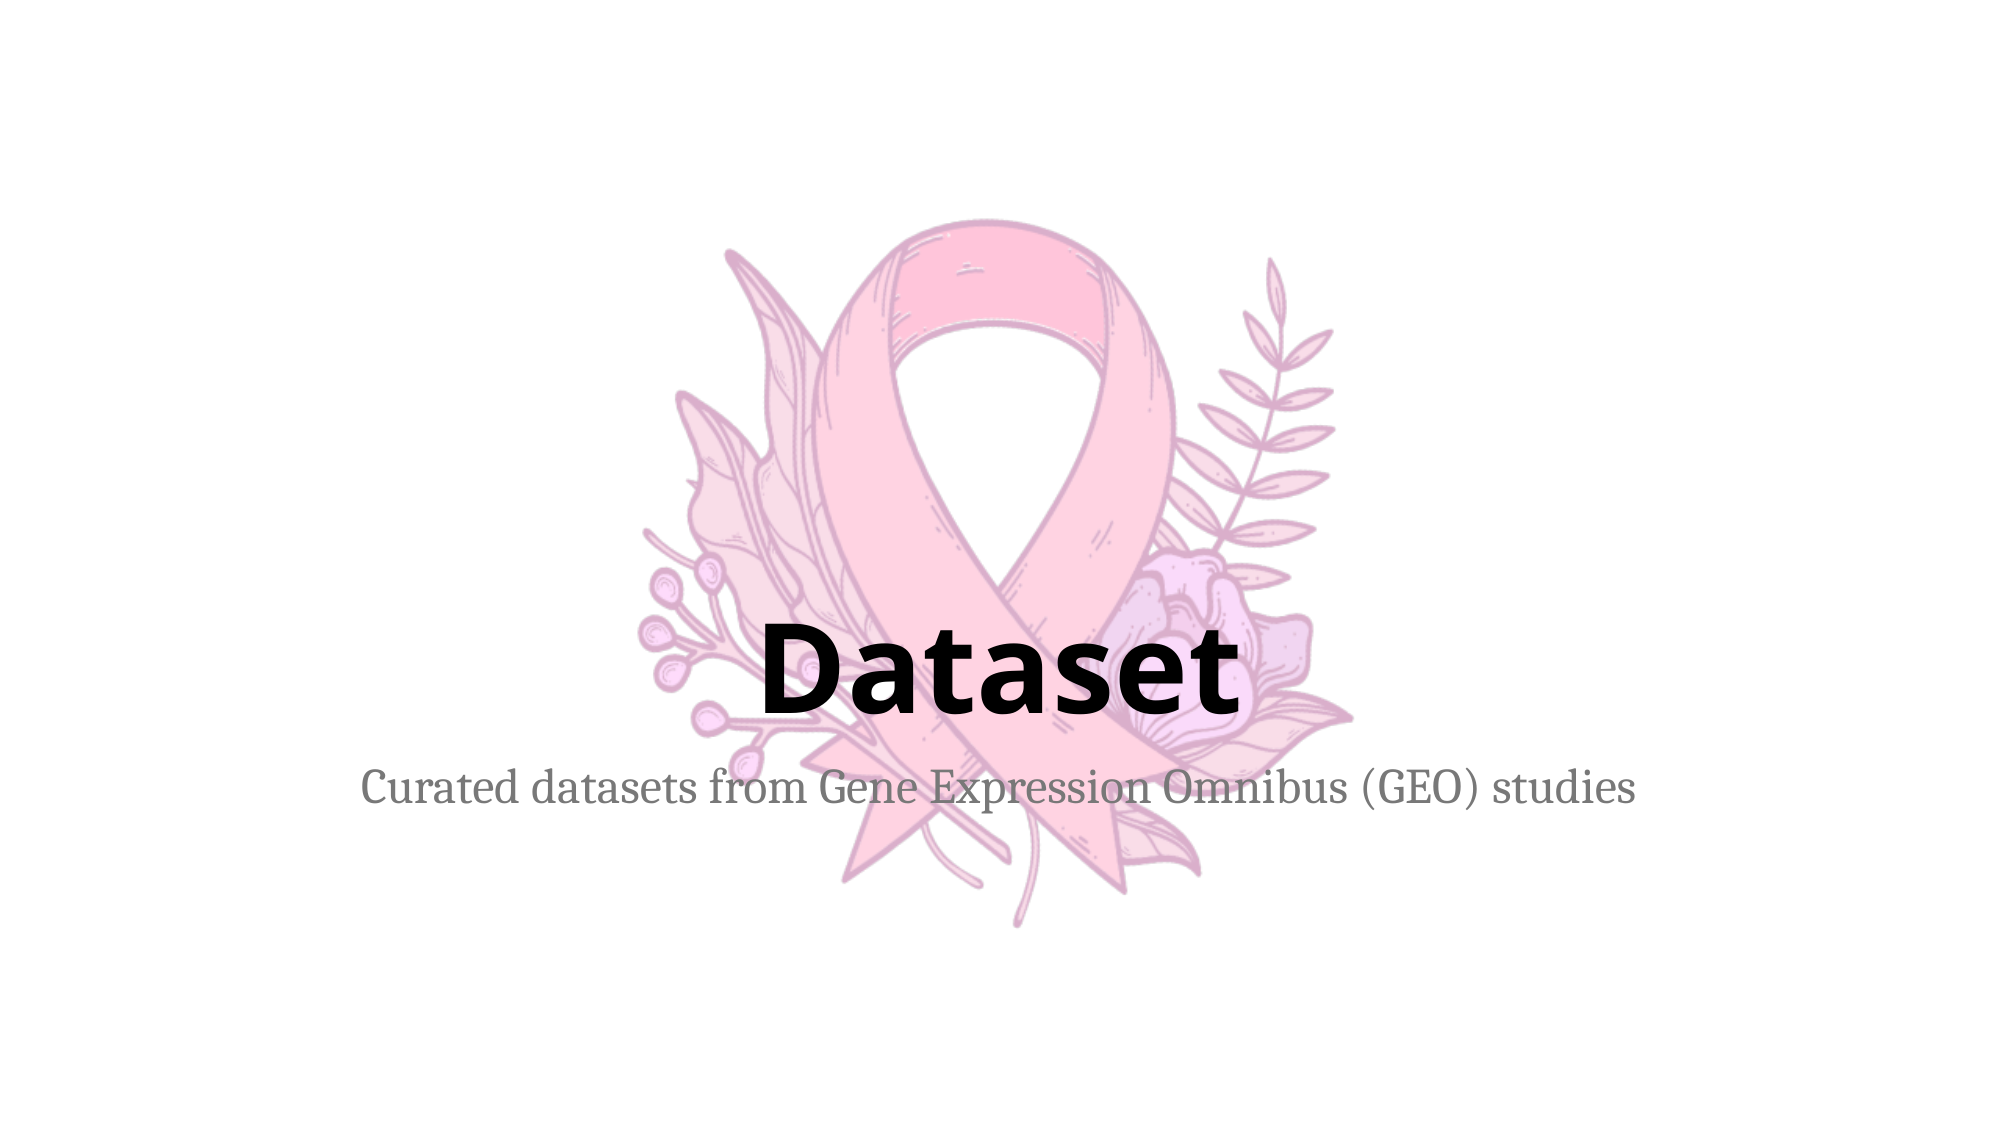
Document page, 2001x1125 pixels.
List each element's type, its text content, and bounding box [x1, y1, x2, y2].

title Dataset [136, 280, 1862, 749]
list Curated datasets from Gene Expression Omnibus (GEO) studies [136, 752, 1862, 999]
